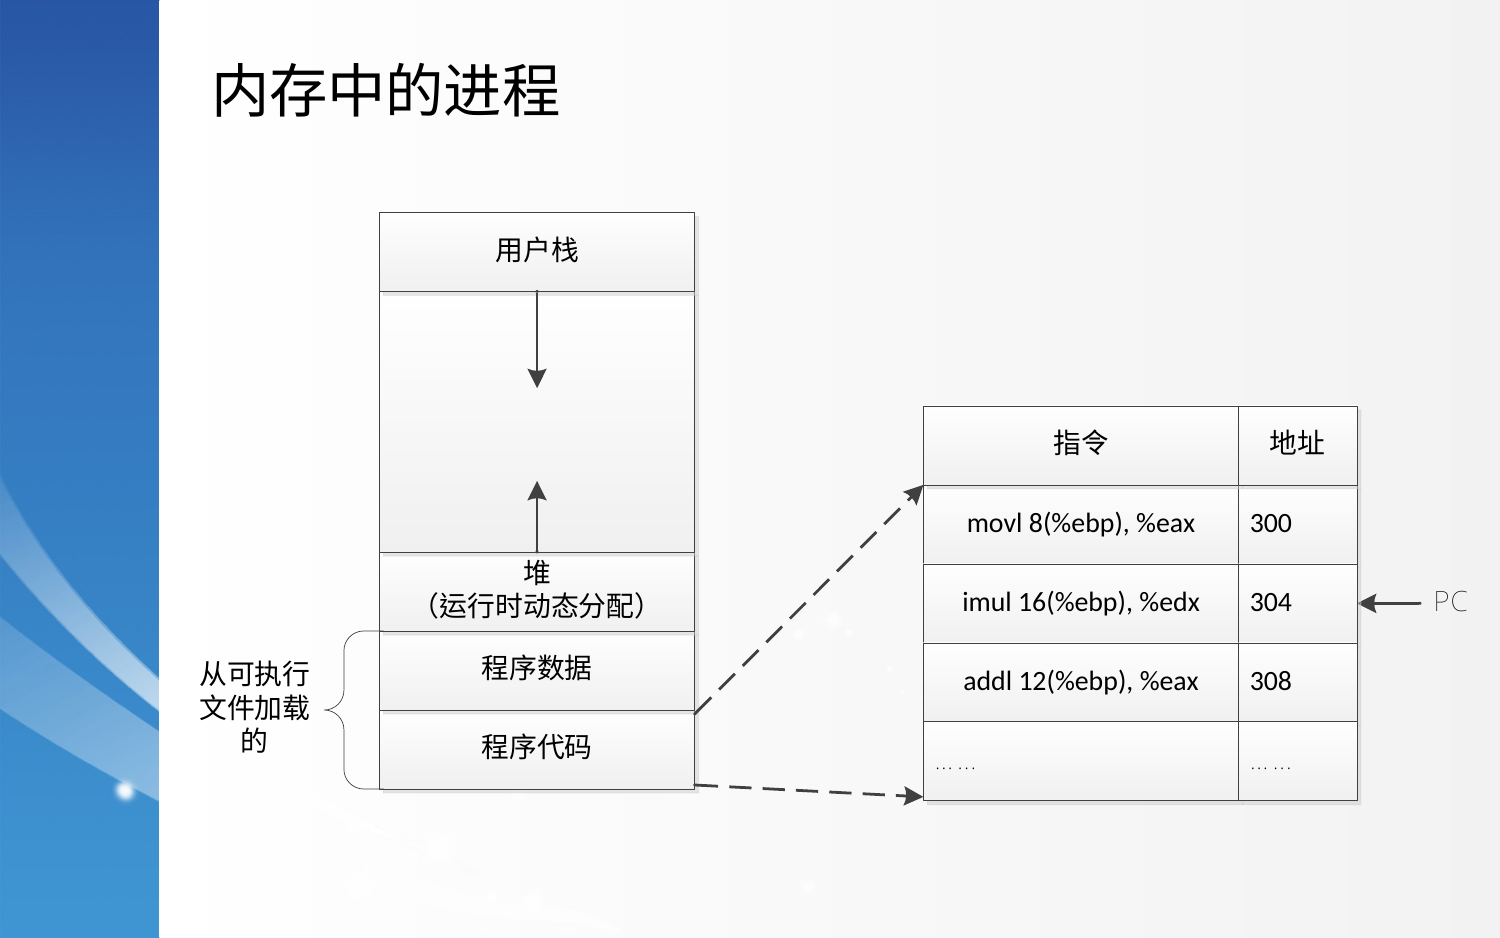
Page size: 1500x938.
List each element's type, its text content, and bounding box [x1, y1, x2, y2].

picture [0, 0, 1500, 938]
text_box 内存中的进程 [195, 11, 1357, 168]
